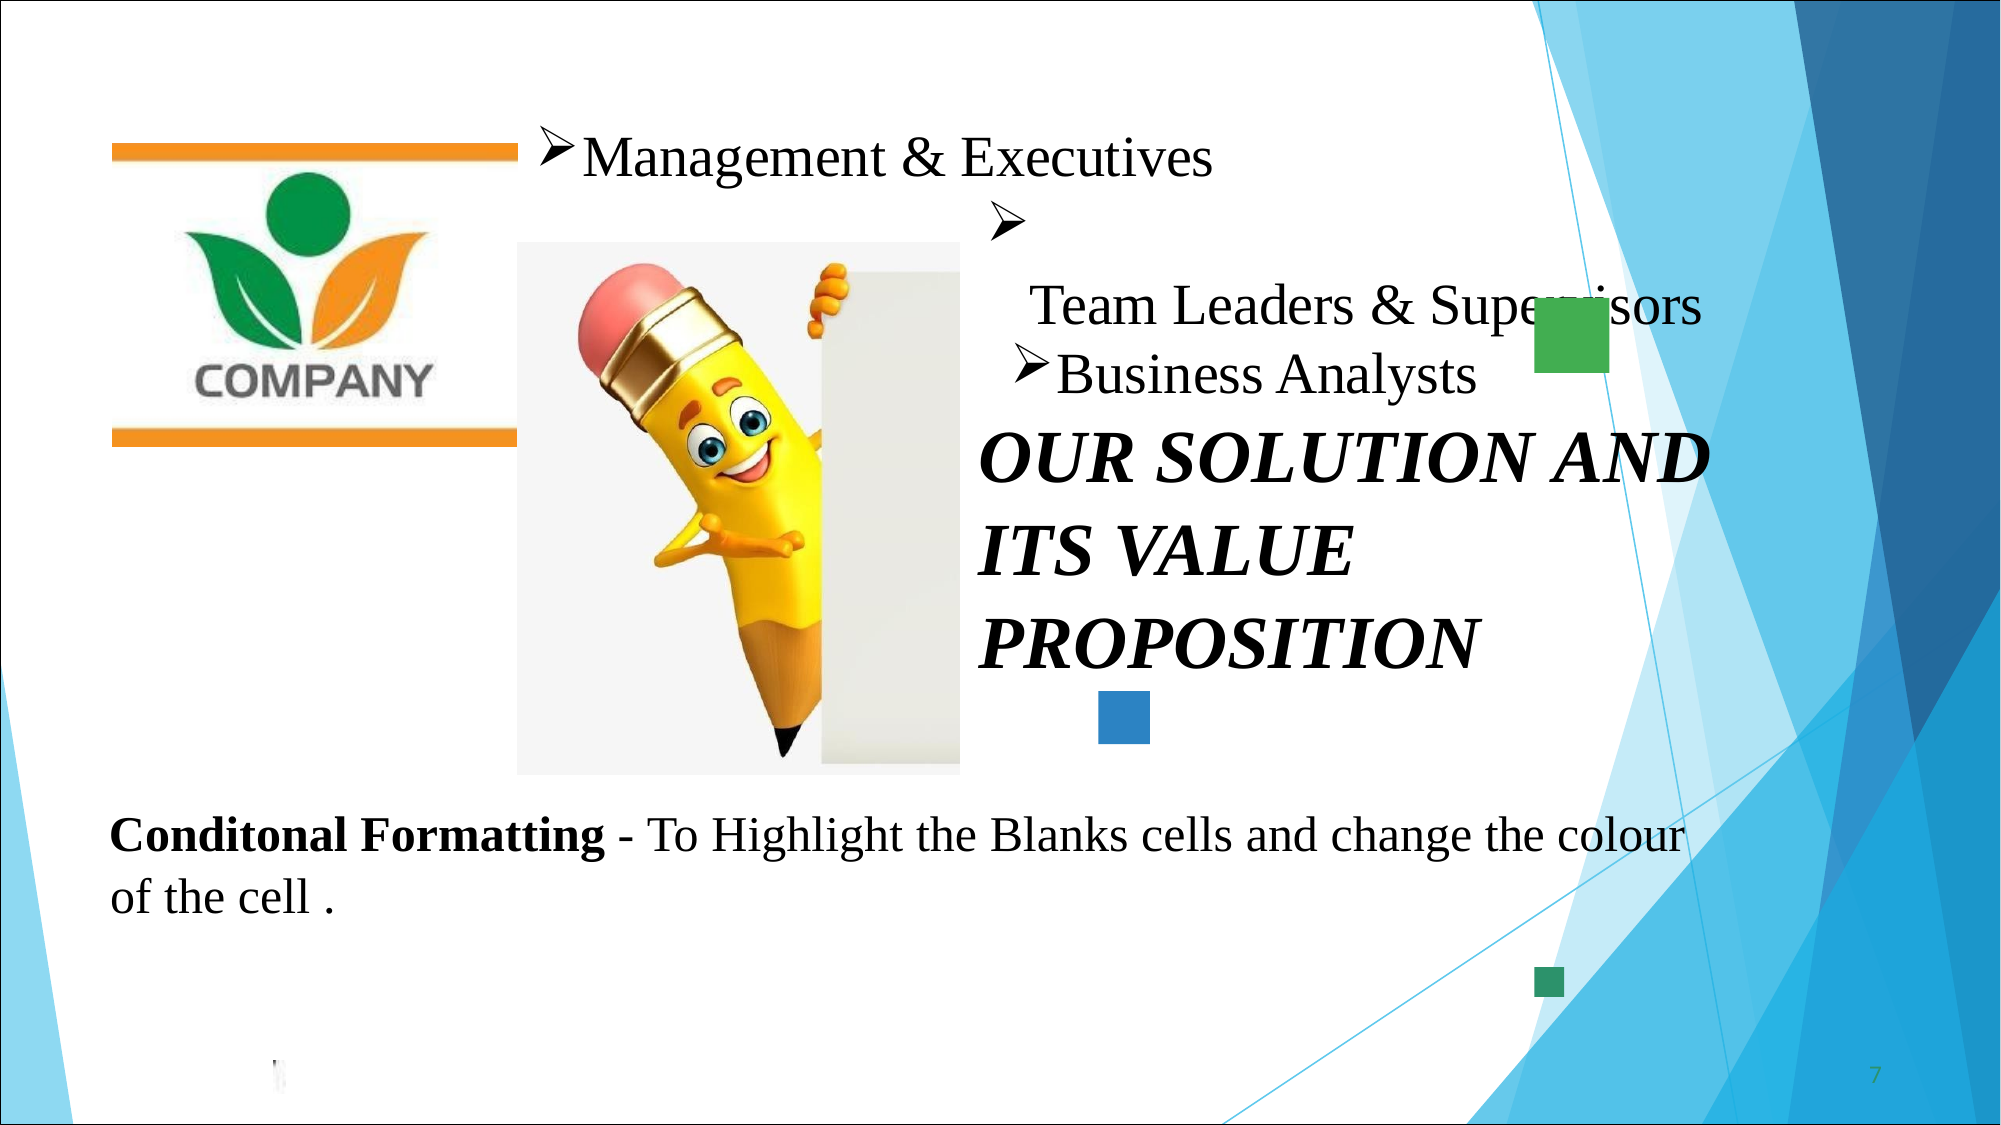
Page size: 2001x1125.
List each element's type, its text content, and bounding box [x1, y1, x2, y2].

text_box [112, 143, 960, 775]
text_box [1098, 691, 1150, 745]
slide_number 7 [1862, 1059, 1891, 1125]
text_box Management & Executives Team Leaders & Supervisors Business Analysts OUR SOLUTION AND ITS VALUE PROPOSITION Conditonal Formatting - To Highlight the Blanks cells and change the colour of the cell . [106, 116, 1715, 924]
text_box [1534, 967, 1565, 997]
text_box [1534, 297, 1610, 373]
picture [273, 1060, 286, 1094]
